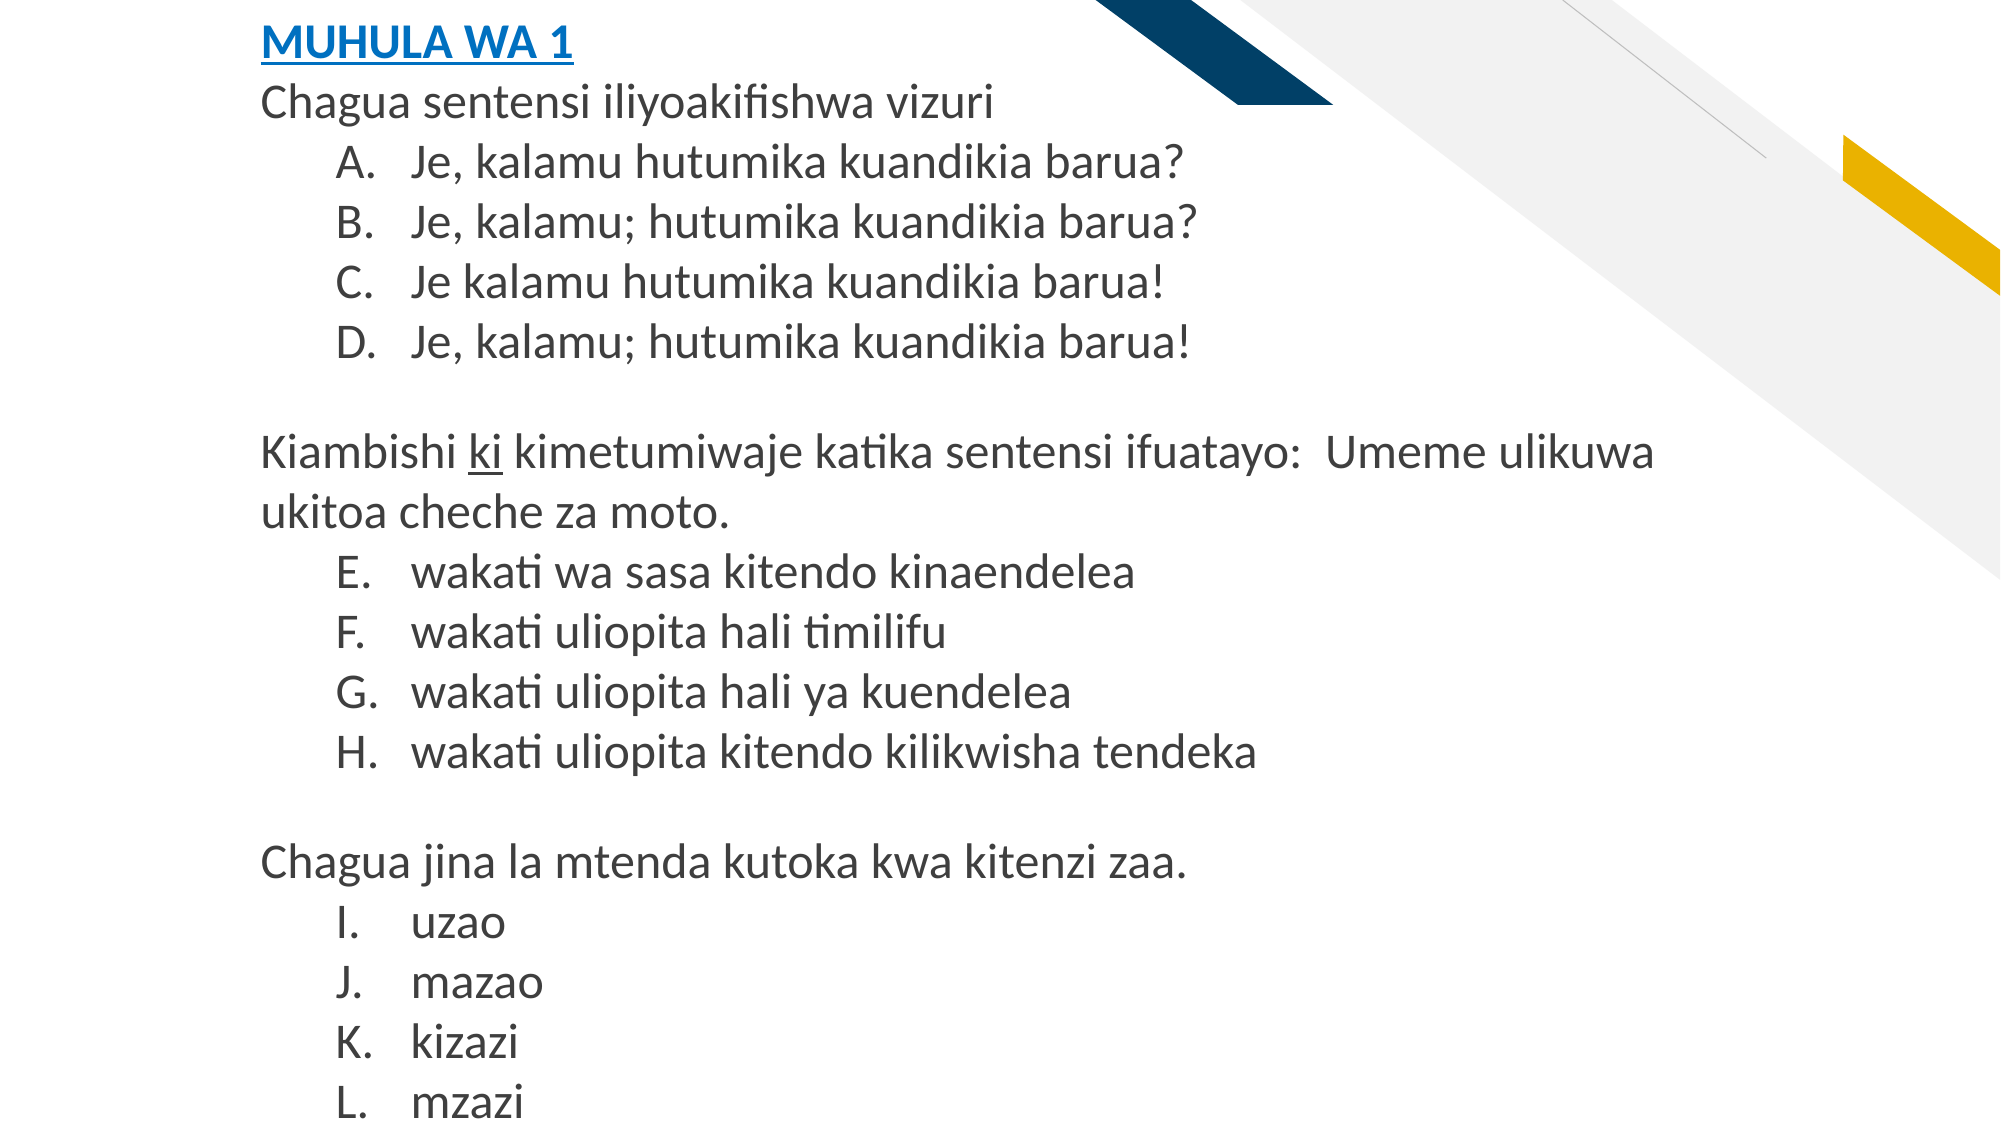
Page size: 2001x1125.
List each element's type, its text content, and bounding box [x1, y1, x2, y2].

text_box MUHULA WA 1 Chagua sentensi iliyoakifishwa vizuri Je, kalamu hutumika kuandikia barua? Je, kalamu; hutumika kuandikia barua? Je kalamu hutumika kuandikia barua! Je, kalamu; hutumika kuandikia barua! Kiambishi ki kimetumiwaje katika sentensi ifuatayo: Umeme ulikuwa ukitoa cheche za moto. wakati wa sasa kitendo kinaendelea wakati uliopita hali timilifu wakati uliopita hali ya kuendelea wakati uliopita kitendo kilikwisha tendeka Chagua jina la mtenda kutoka kwa kitenzi zaa. uzao mazao kizazi mzazi [245, 0, 1750, 1125]
